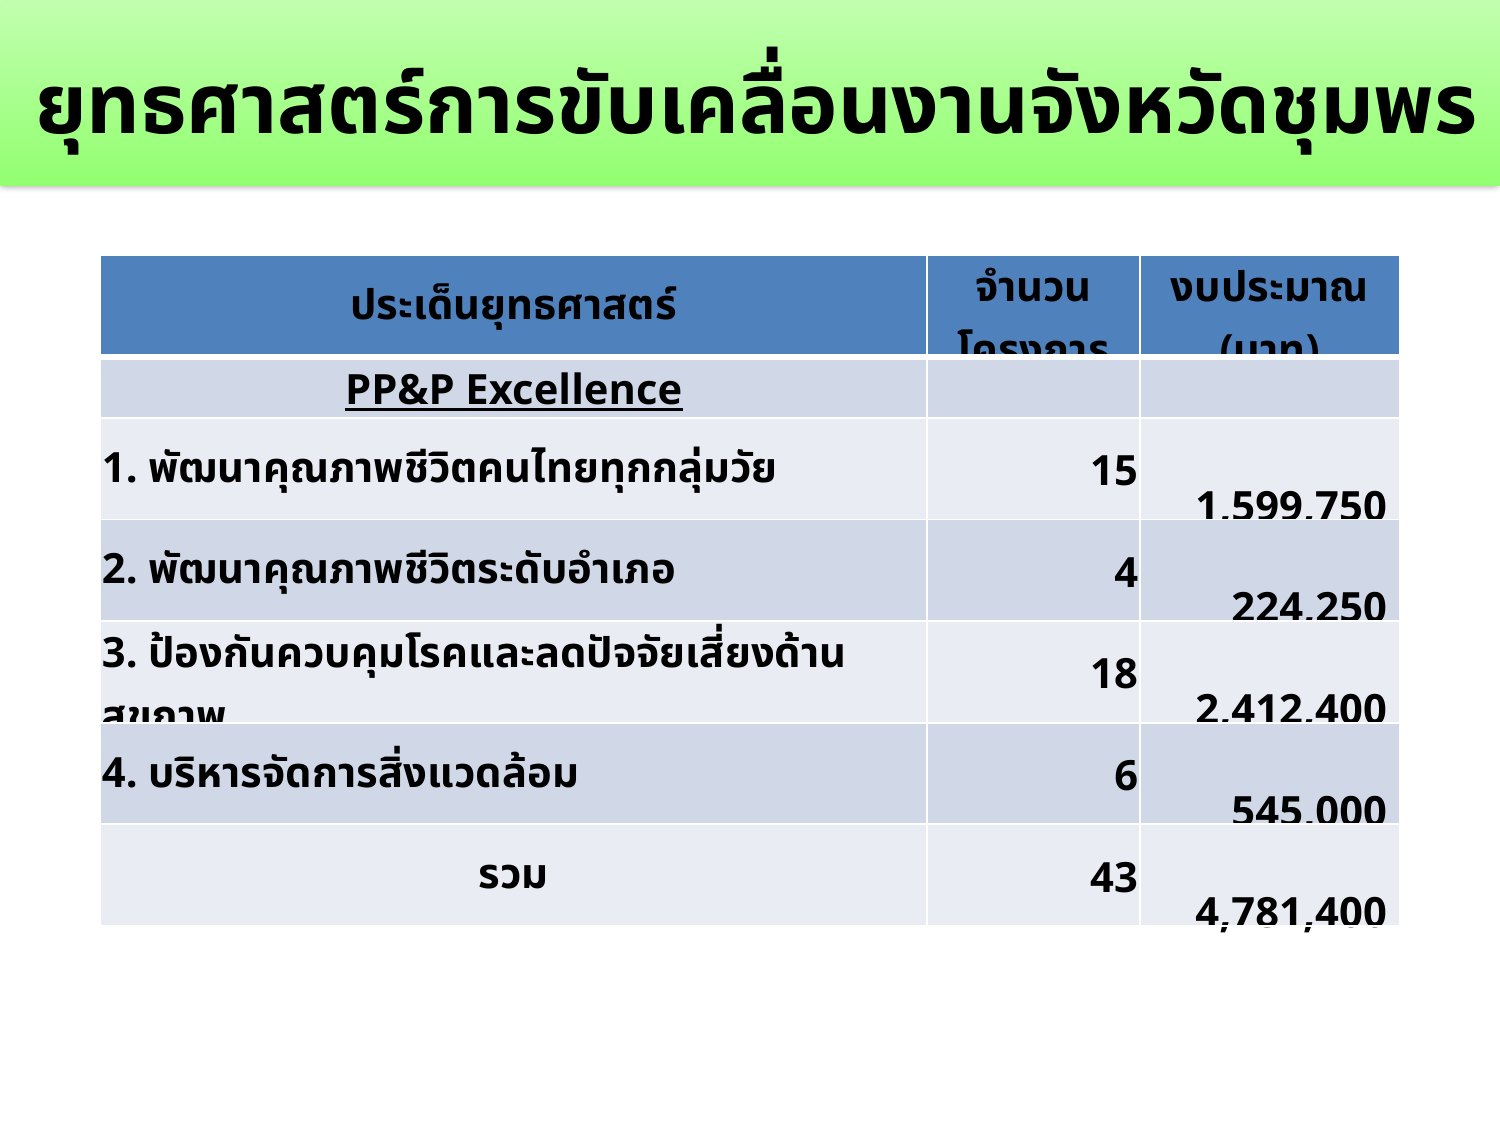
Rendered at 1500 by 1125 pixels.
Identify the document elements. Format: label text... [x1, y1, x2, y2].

table_cell 224,250 [1141, 520, 1399, 620]
table_cell 2. พัฒนาคุณภาพชีวิตระดับอำเภอ [101, 520, 926, 620]
table_cell รวม [101, 825, 926, 925]
table_cell 4,781,400 [1141, 825, 1399, 925]
table_cell 545,000 [1141, 724, 1399, 823]
table_cell 4. บริหารจัดการสิ่งแวดล้อม [101, 724, 926, 823]
table_header จำนวนโครงการ [928, 256, 1139, 354]
text_box ยุทธศาสตร์การขับเคลื่อนงานจังหวัดชุมพร [20, 42, 1494, 158]
table_cell 43 [928, 825, 1139, 925]
table_cell 1,599,750 [1141, 419, 1399, 519]
table_cell 2,412,400 [1141, 622, 1399, 722]
table_cell PP&P Excellence [101, 360, 926, 417]
table_cell 15 [928, 419, 1139, 519]
table_cell 3. ป้องกันควบคุมโรคและลดปัจจัยเสี่ยงด้านสุขภาพ [101, 622, 926, 722]
table_cell 4 [928, 520, 1139, 620]
table_cell [1141, 360, 1399, 417]
table_cell 6 [928, 724, 1139, 823]
table_header ประเด็นยุทธศาสตร์ [101, 256, 926, 354]
table_cell 1. พัฒนาคุณภาพชีวิตคนไทยทุกกลุ่มวัย [101, 419, 926, 519]
table_header งบประมาณ (บาท) [1141, 256, 1399, 354]
table_cell [928, 360, 1139, 417]
table_cell 18 [928, 622, 1139, 722]
